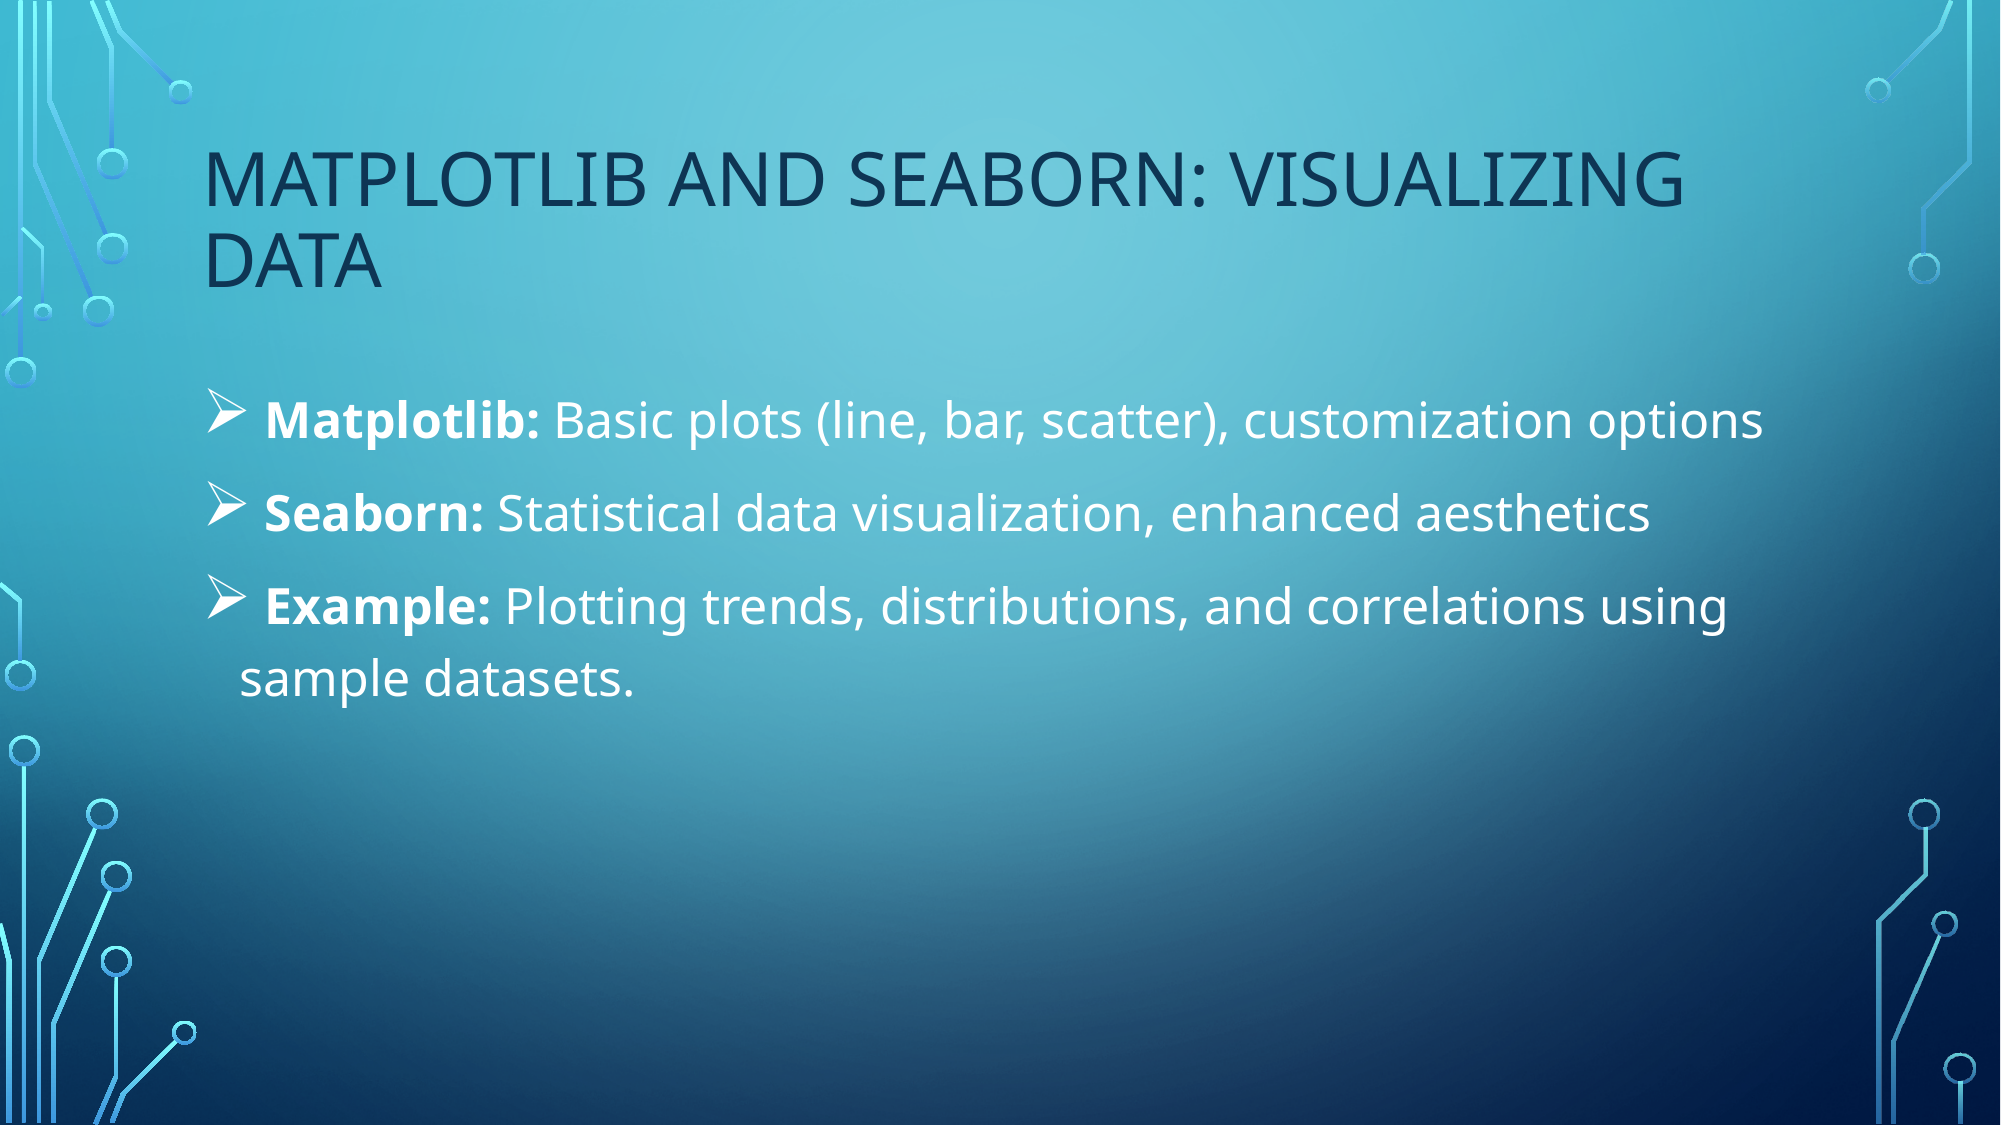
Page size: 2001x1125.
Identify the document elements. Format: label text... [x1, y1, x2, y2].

list Matplotlib: Basic plots (line, bar, scatter), customization options Seaborn: Statistical data visualization, enhanced aesthetics Example: Plotting trends, distributions, and correlations using sample datasets. [187, 369, 1813, 950]
title Matplotlib and Seaborn: Visualizing Data [187, 101, 1813, 344]
